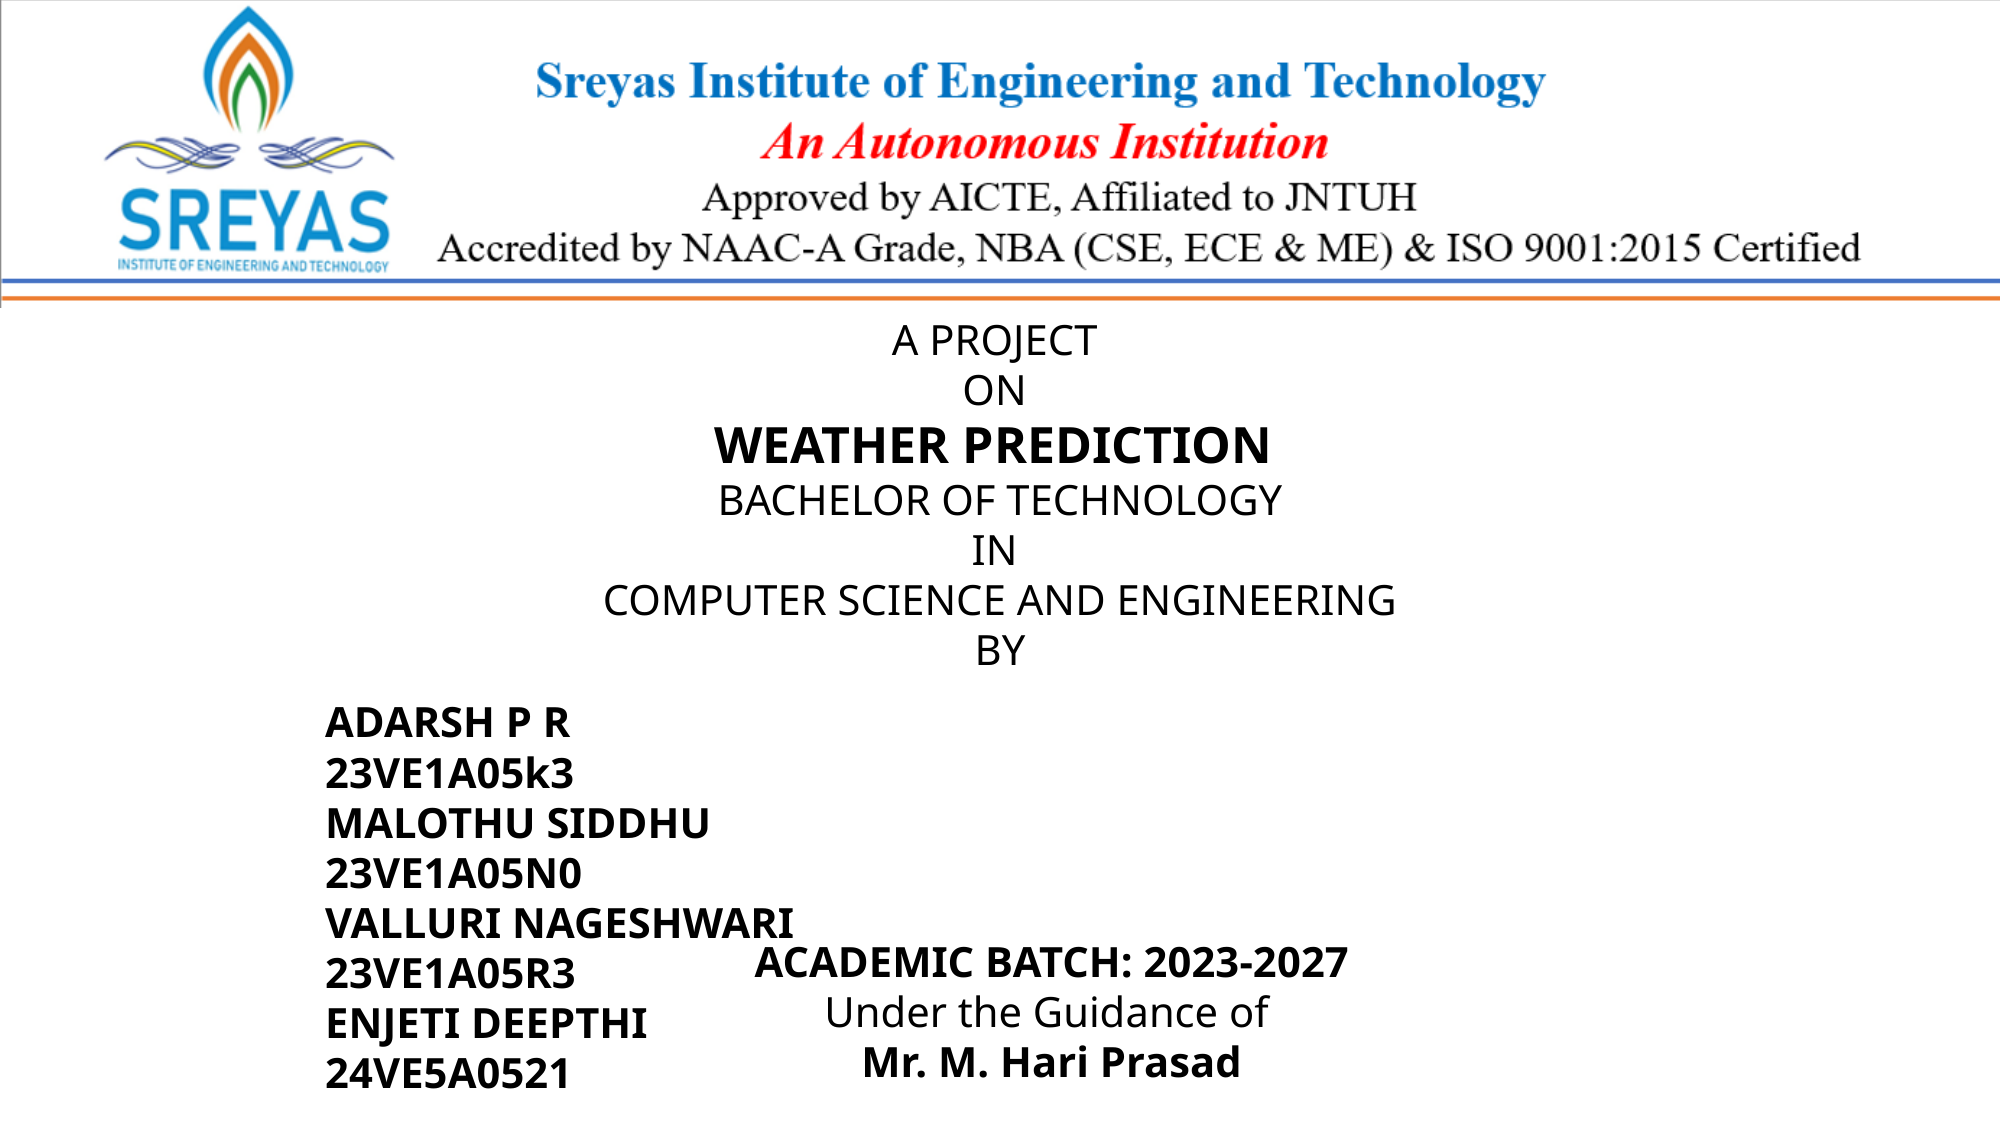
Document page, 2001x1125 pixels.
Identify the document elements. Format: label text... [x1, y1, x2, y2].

text_box ADARSH P R 23VE1A05k3 MALOTHU SIDDHU 23VE1A05N0 VALLURI NAGESHWARI 23VE1A05R3 ENJETI DEEPTHI 24VE5A0521 [310, 688, 1845, 1104]
text_box A PROJECT ON WEATHER PREDICTION BACHELOR OF TECHNOLOGY IN COMPUTER SCIENCE AND ENGINEERING BY [223, 308, 1777, 682]
text_box ACADEMIC BATCH: 2023-2027 Under the Guidance of Mr. M. Hari Prasad [396, 928, 1708, 1094]
picture [0, 0, 2000, 308]
